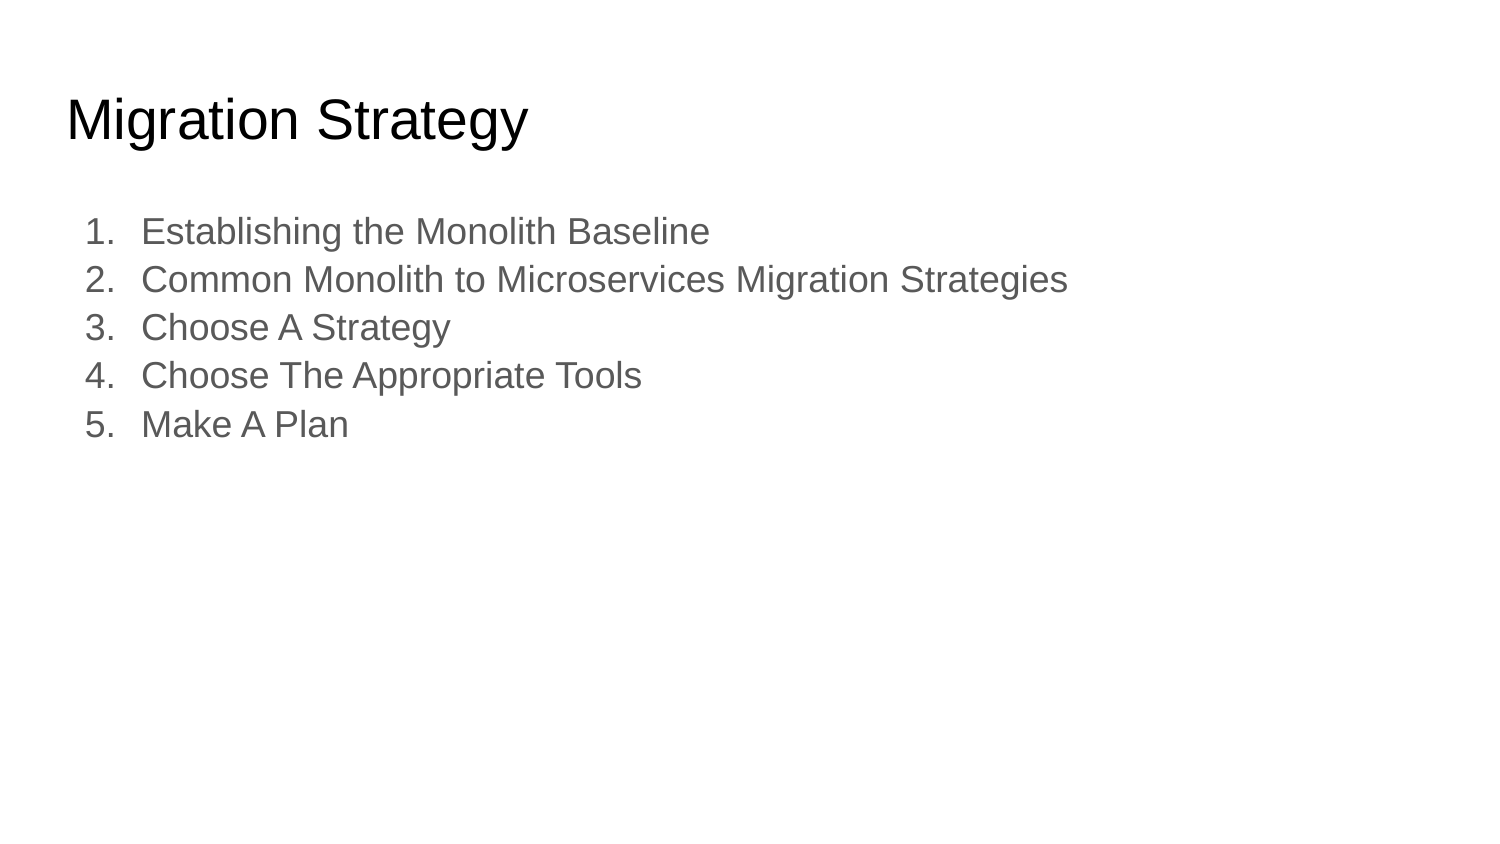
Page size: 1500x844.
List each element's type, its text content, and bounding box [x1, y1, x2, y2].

list Establishing the Monolith Baseline Common Monolith to Microservices Migration Strategies Choose A Strategy Choose The Appropriate Tools Make A Plan [51, 189, 1449, 750]
title Migration Strategy [51, 72, 1449, 167]
